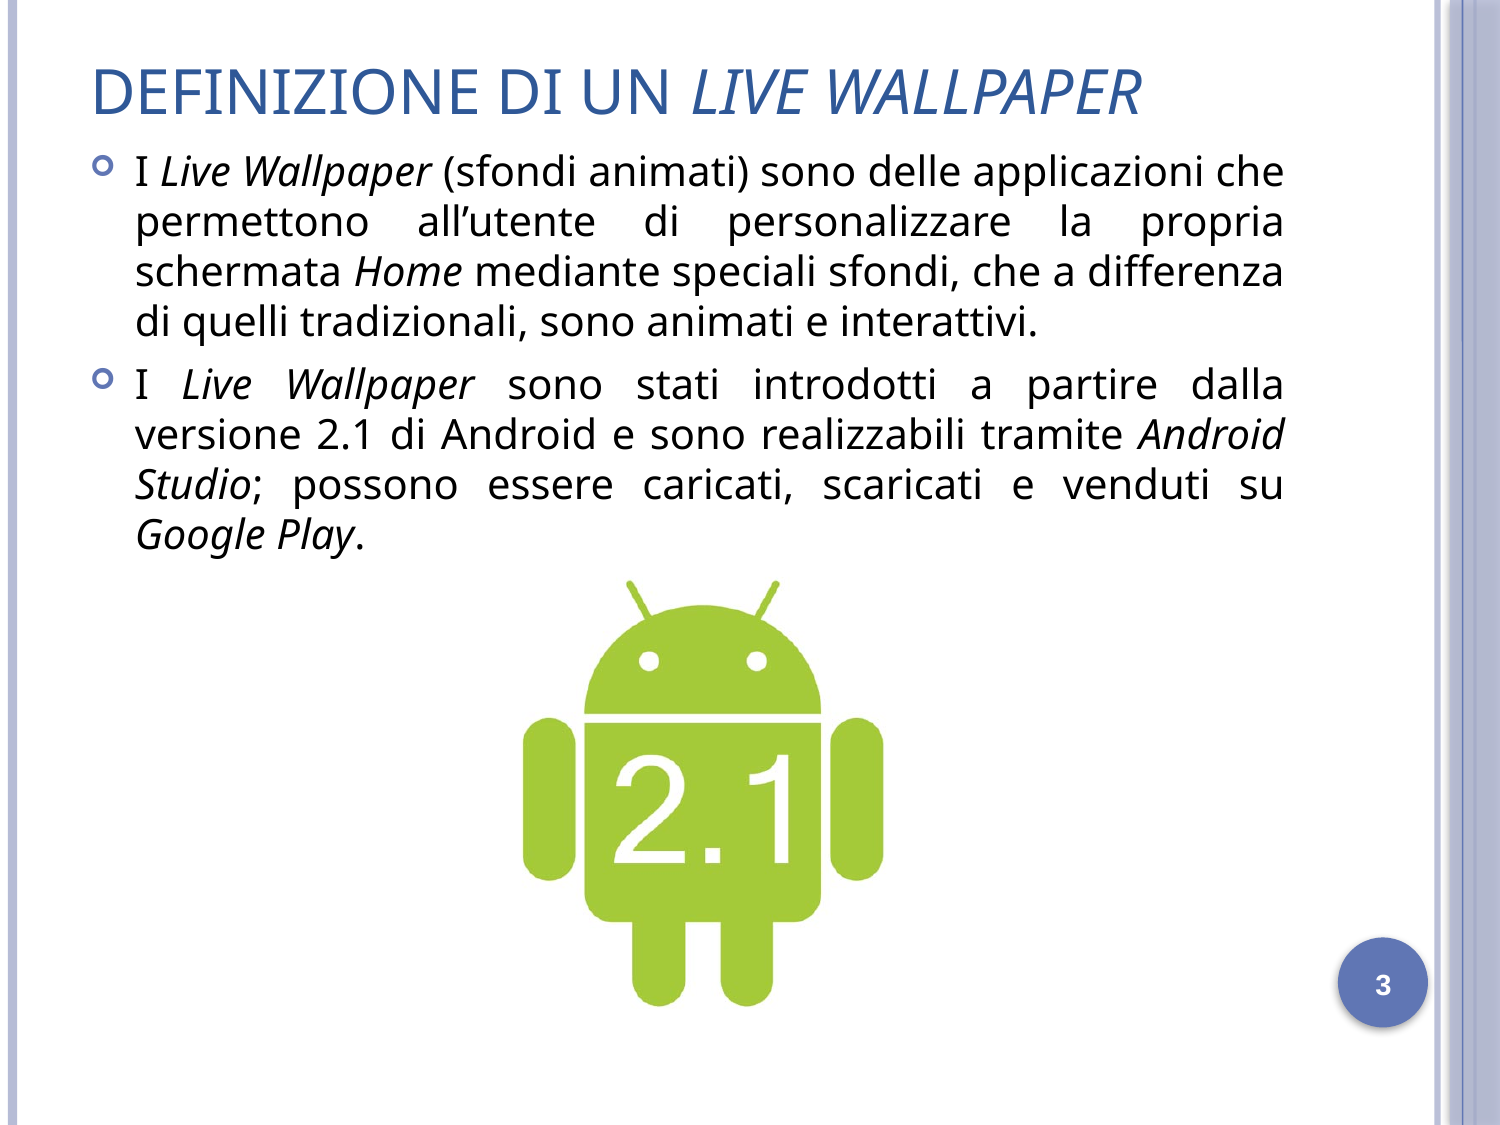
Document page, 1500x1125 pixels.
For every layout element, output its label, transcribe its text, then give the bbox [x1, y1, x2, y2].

picture [454, 550, 961, 1024]
slide_number 3 [1333, 940, 1434, 1027]
list I Live Wallpaper (sfondi animati) sono delle applicazioni che permettono all’utente di personalizzare la propria schermata Home mediante speciali sfondi, che a differenza di quelli tradizionali, sono animati e interattivi. I Live Wallpaper sono stati introdotti a partire dalla versione 2.1 di Android e sono realizzabili tramite Android Studio; possono essere caricati, scaricati e venduti su Google Play. [75, 137, 1300, 1062]
title Definizione di un Live Wallpaper [75, 45, 1301, 138]
